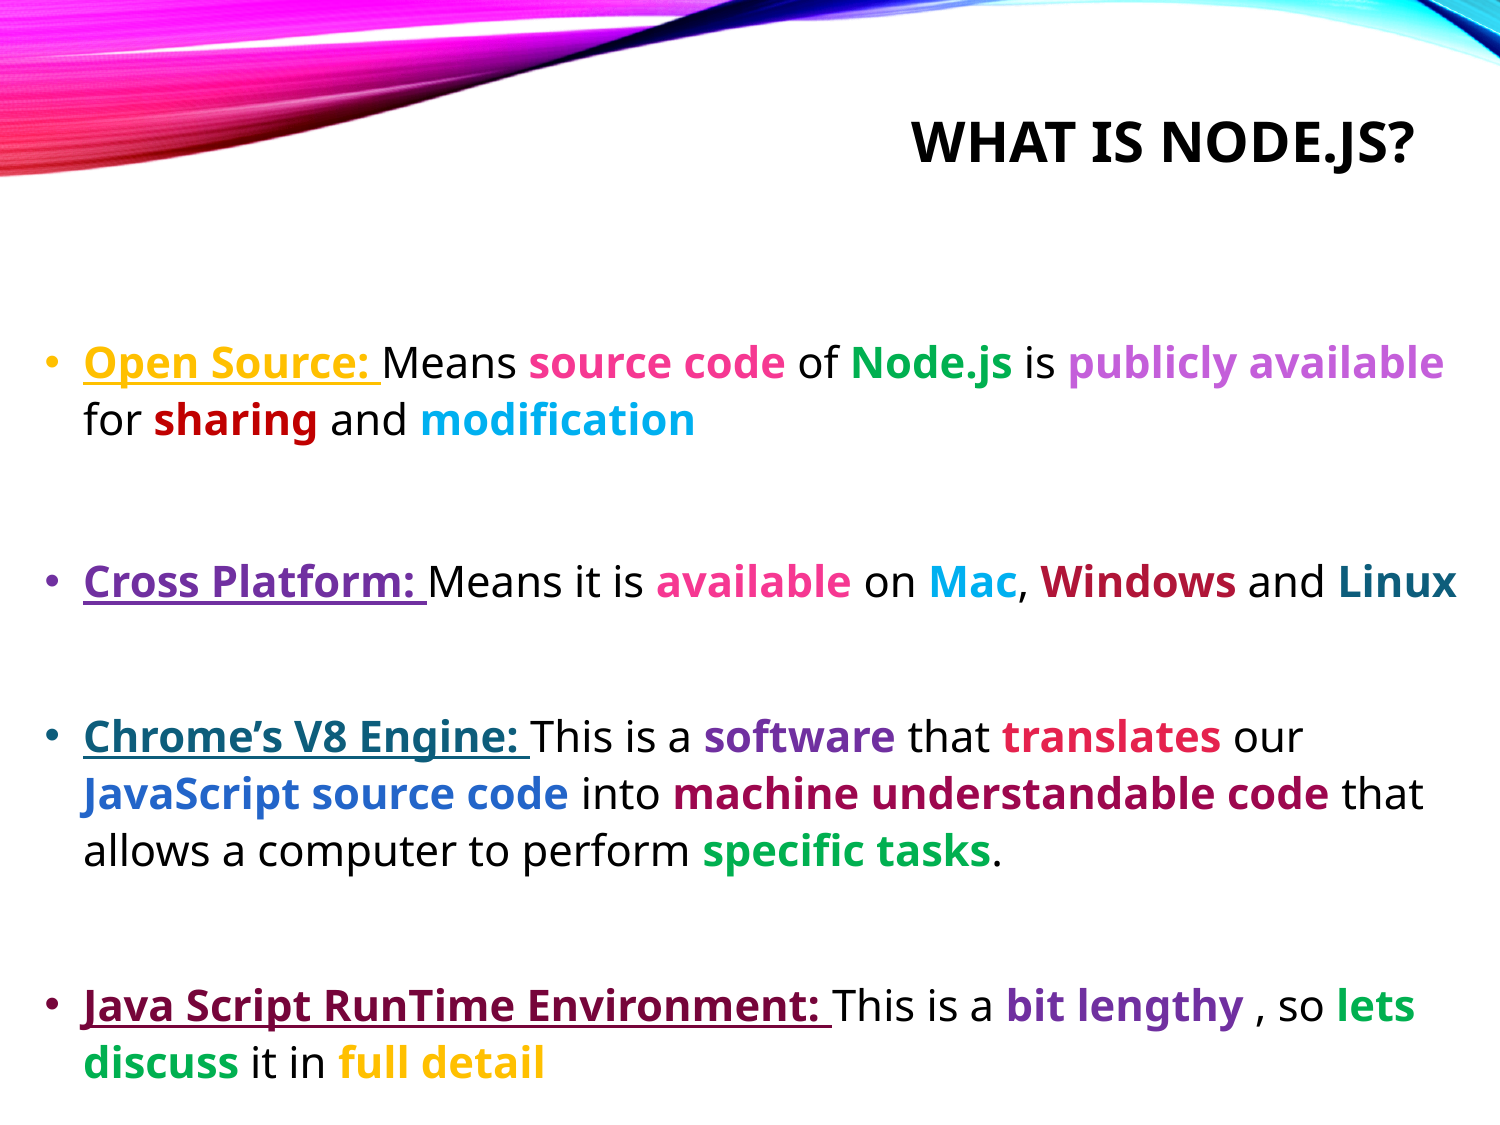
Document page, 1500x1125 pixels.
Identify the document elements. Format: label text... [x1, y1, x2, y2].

picture [0, 0, 1500, 178]
list Open Source: Means source code of Node.js is publicly available for sharing and modification Cross Platform: Means it is available on Mac, Windows and Linux Chrome’s V8 Engine: This is a software that translates our JavaScript source code into machine understandable code that allows a computer to perform specific tasks. Java Script RunTime Environment: This is a bit lengthy , so lets discuss it in full detail [29, 250, 1475, 1111]
title What Is Node.js? [383, 38, 1431, 250]
